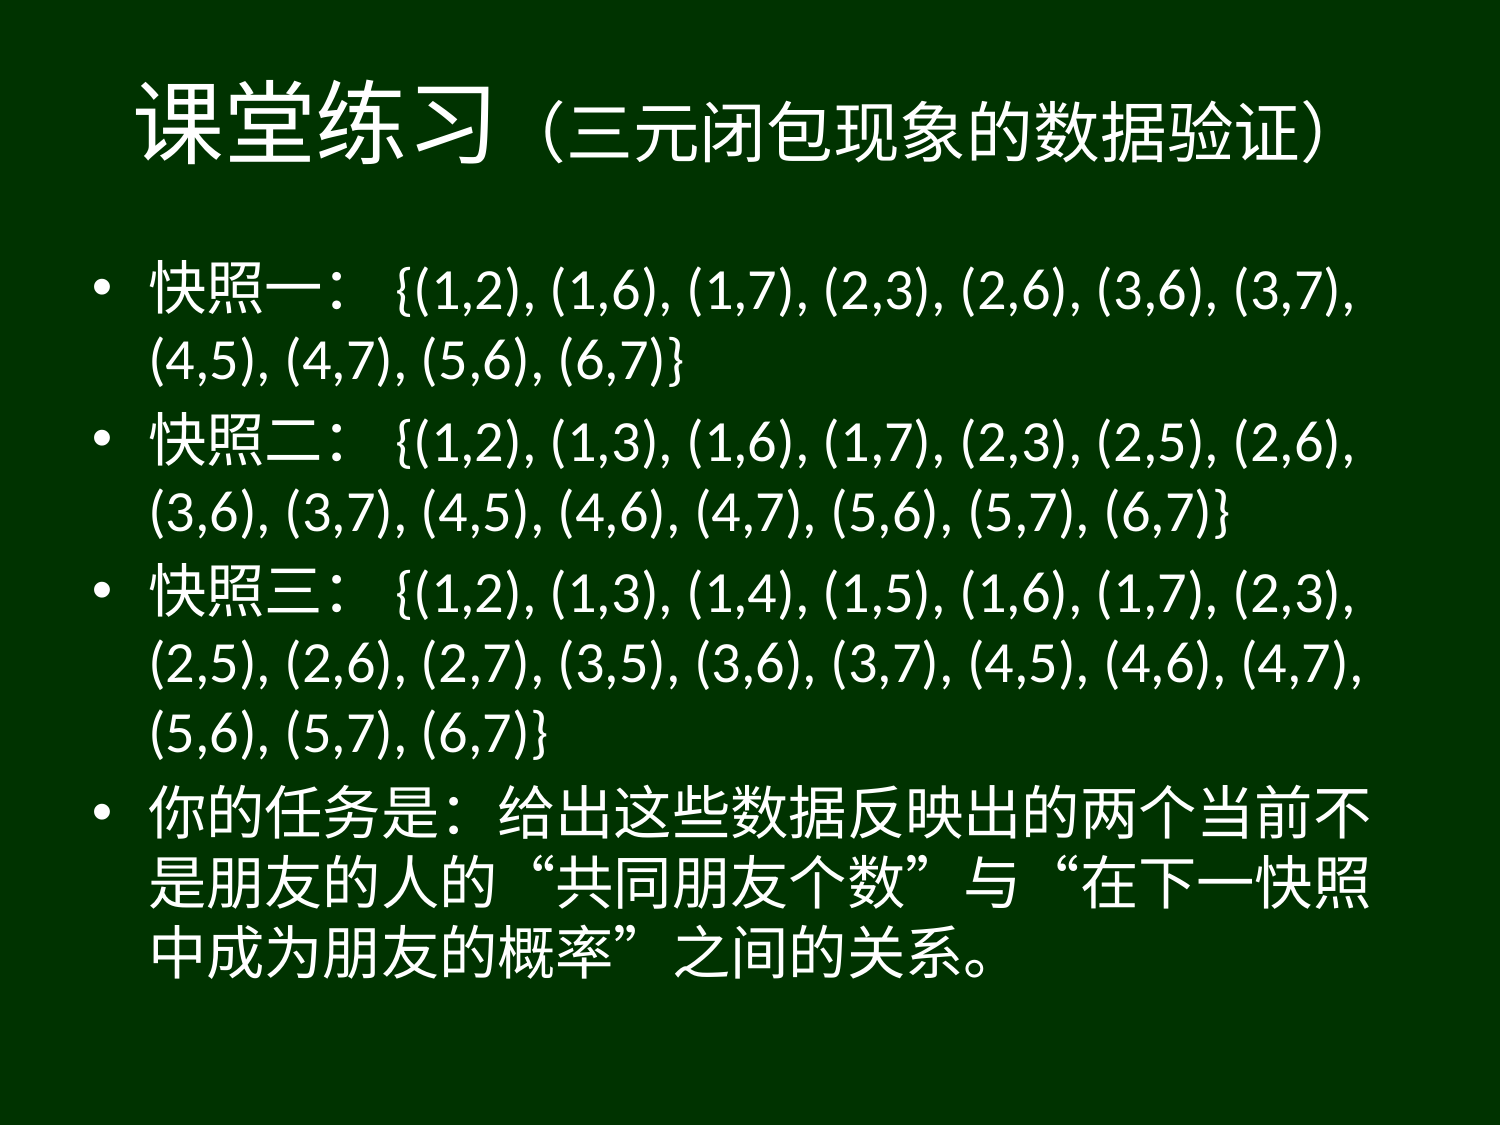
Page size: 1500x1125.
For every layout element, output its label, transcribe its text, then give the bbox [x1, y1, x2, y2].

list 快照一：{(1,2), (1,6), (1,7), (2,3), (2,6), (3,6), (3,7), (4,5), (4,7), (5,6), (6,7)} 快照二：{(1,2), (1,3), (1,6), (1,7), (2,3), (2,5), (2,6), (3,6), (3,7), (4,5), (4,6), (4,7), (5,6), (5,7), (6,7)} 快照三：{(1,2), (1,3), (1,4), (1,5), (1,6), (1,7), (2,3), (2,5), (2,6), (2,7), (3,5), (3,6), (3,7), (4,5), (4,6), (4,7), (5,6), (5,7), (6,7)} 你的任务是：给出这些数据反映出的两个当前不是朋友的人的“共同朋友个数”与“在下一快照中成为朋友的概率”之间的关系。 [76, 243, 1428, 1017]
title 课堂练习（三元闭包现象的数据验证） [74, 44, 1426, 197]
